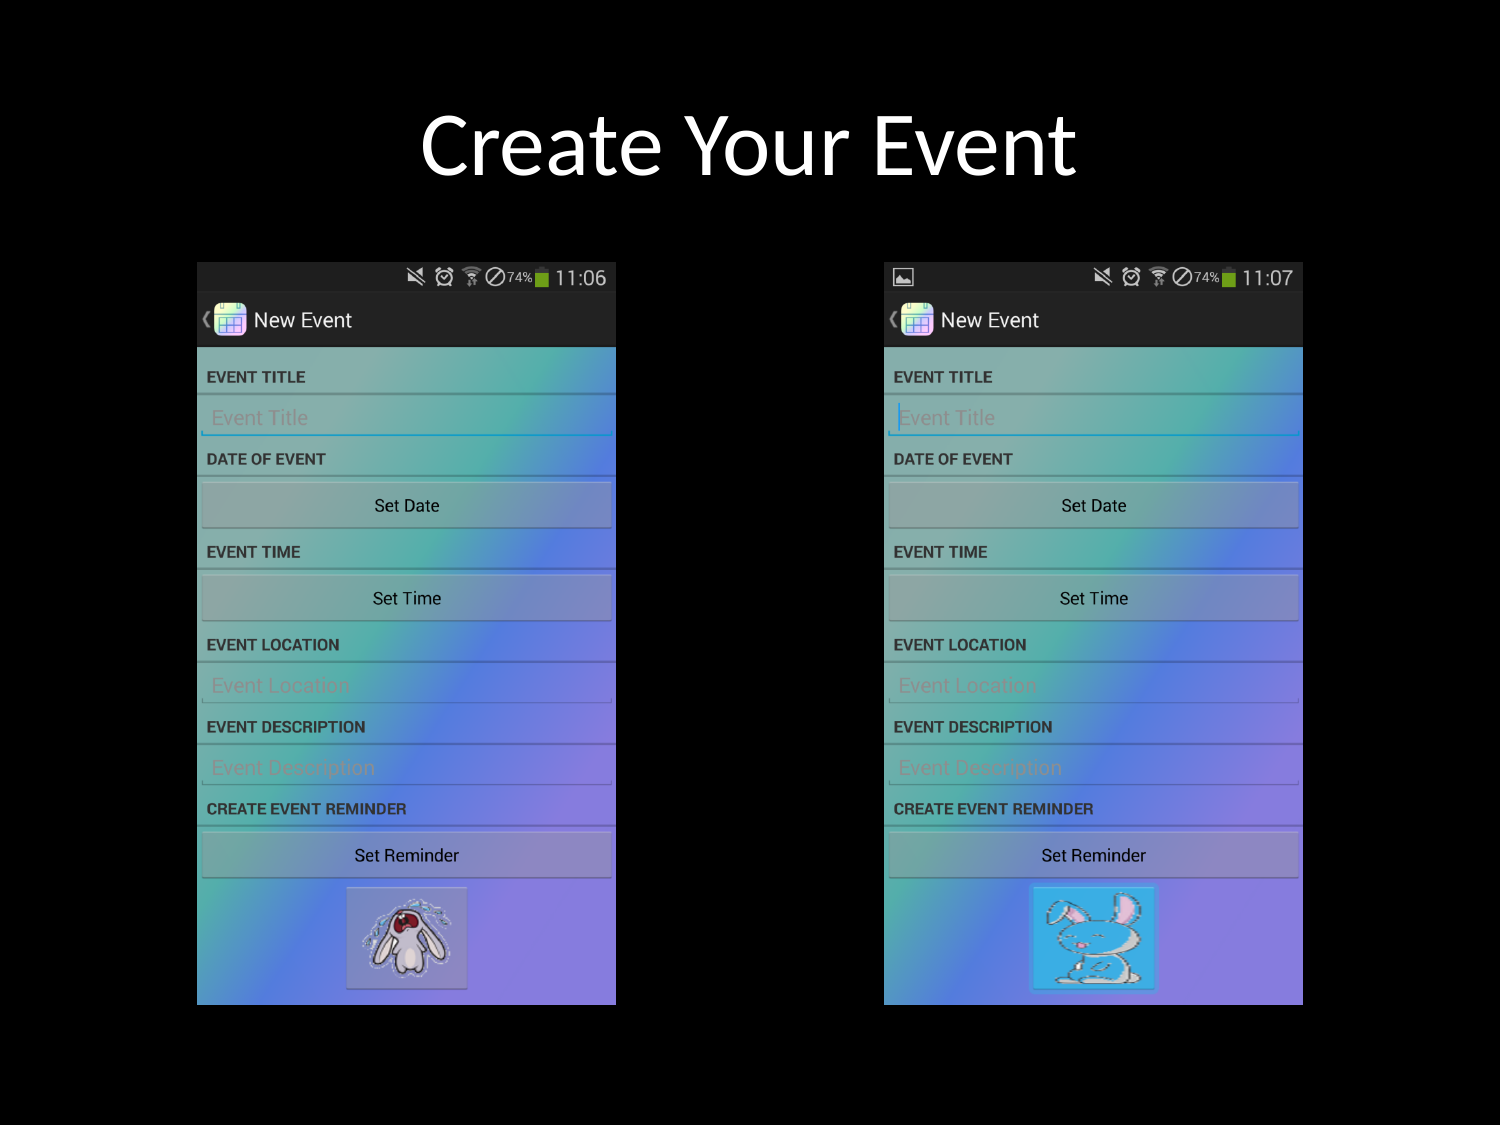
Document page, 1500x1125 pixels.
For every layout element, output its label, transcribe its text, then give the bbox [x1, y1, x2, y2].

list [884, 262, 1303, 1006]
title Create Your Event [75, 45, 1425, 233]
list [197, 262, 616, 1006]
